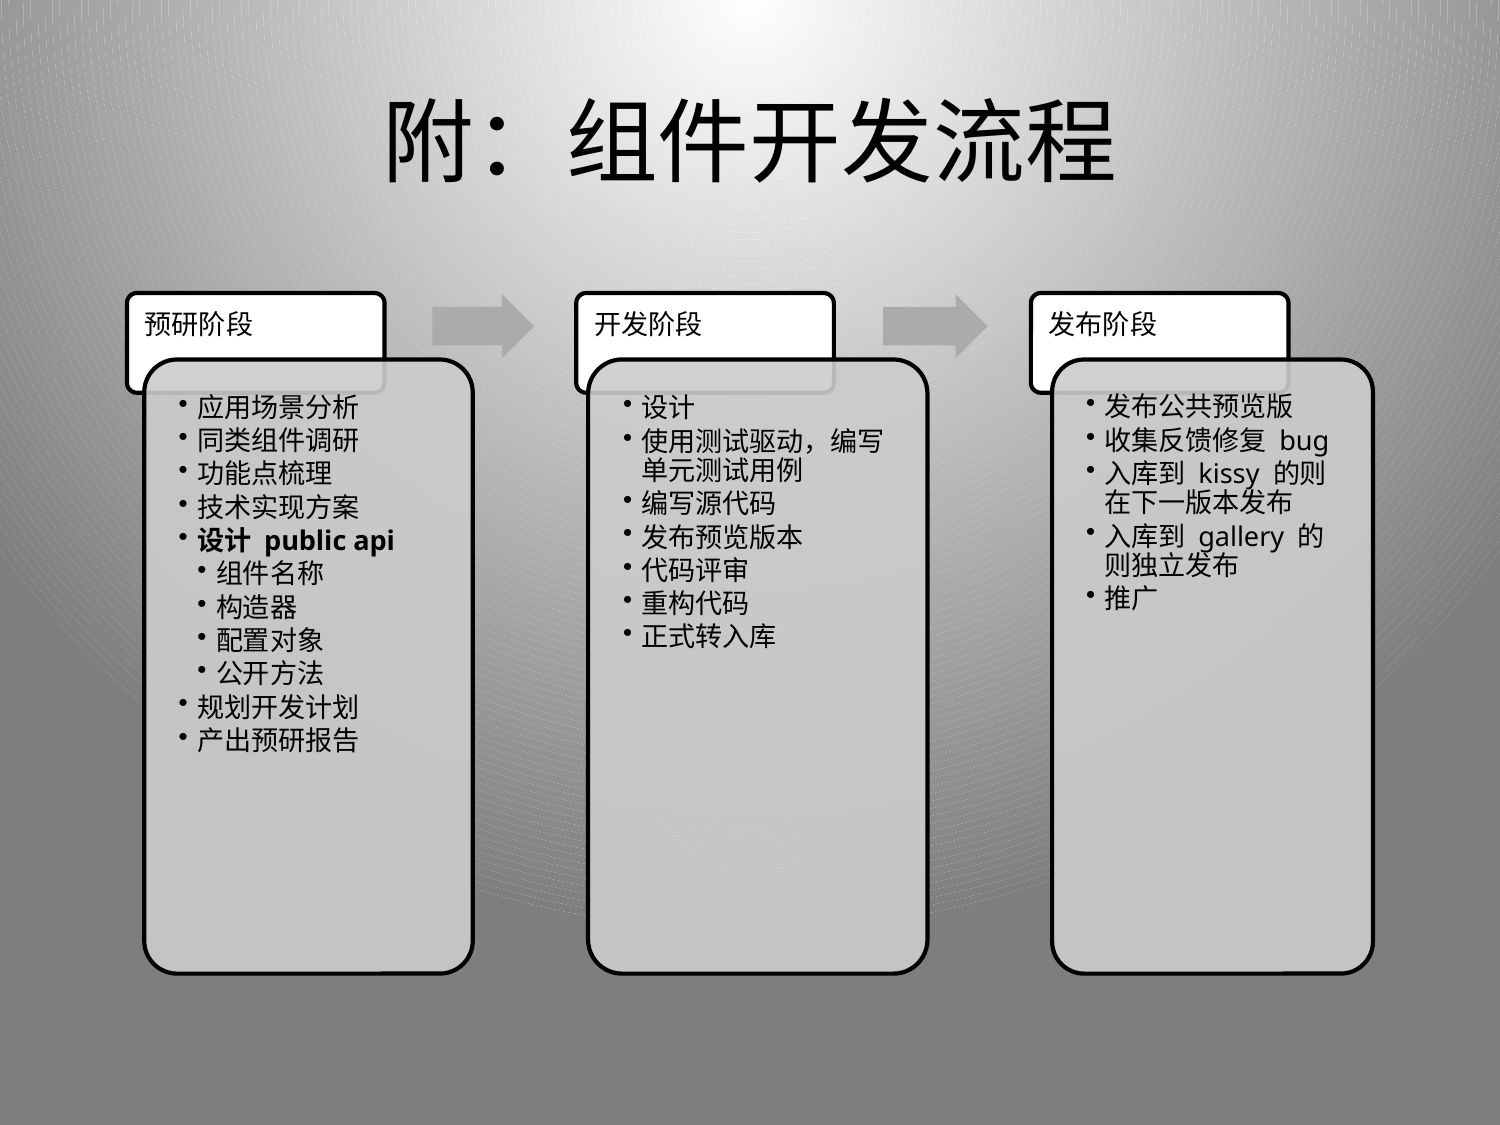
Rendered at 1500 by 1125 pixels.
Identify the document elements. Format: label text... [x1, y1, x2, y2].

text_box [126, 266, 1374, 1000]
title 附：组件开发流程 [75, 45, 1425, 233]
